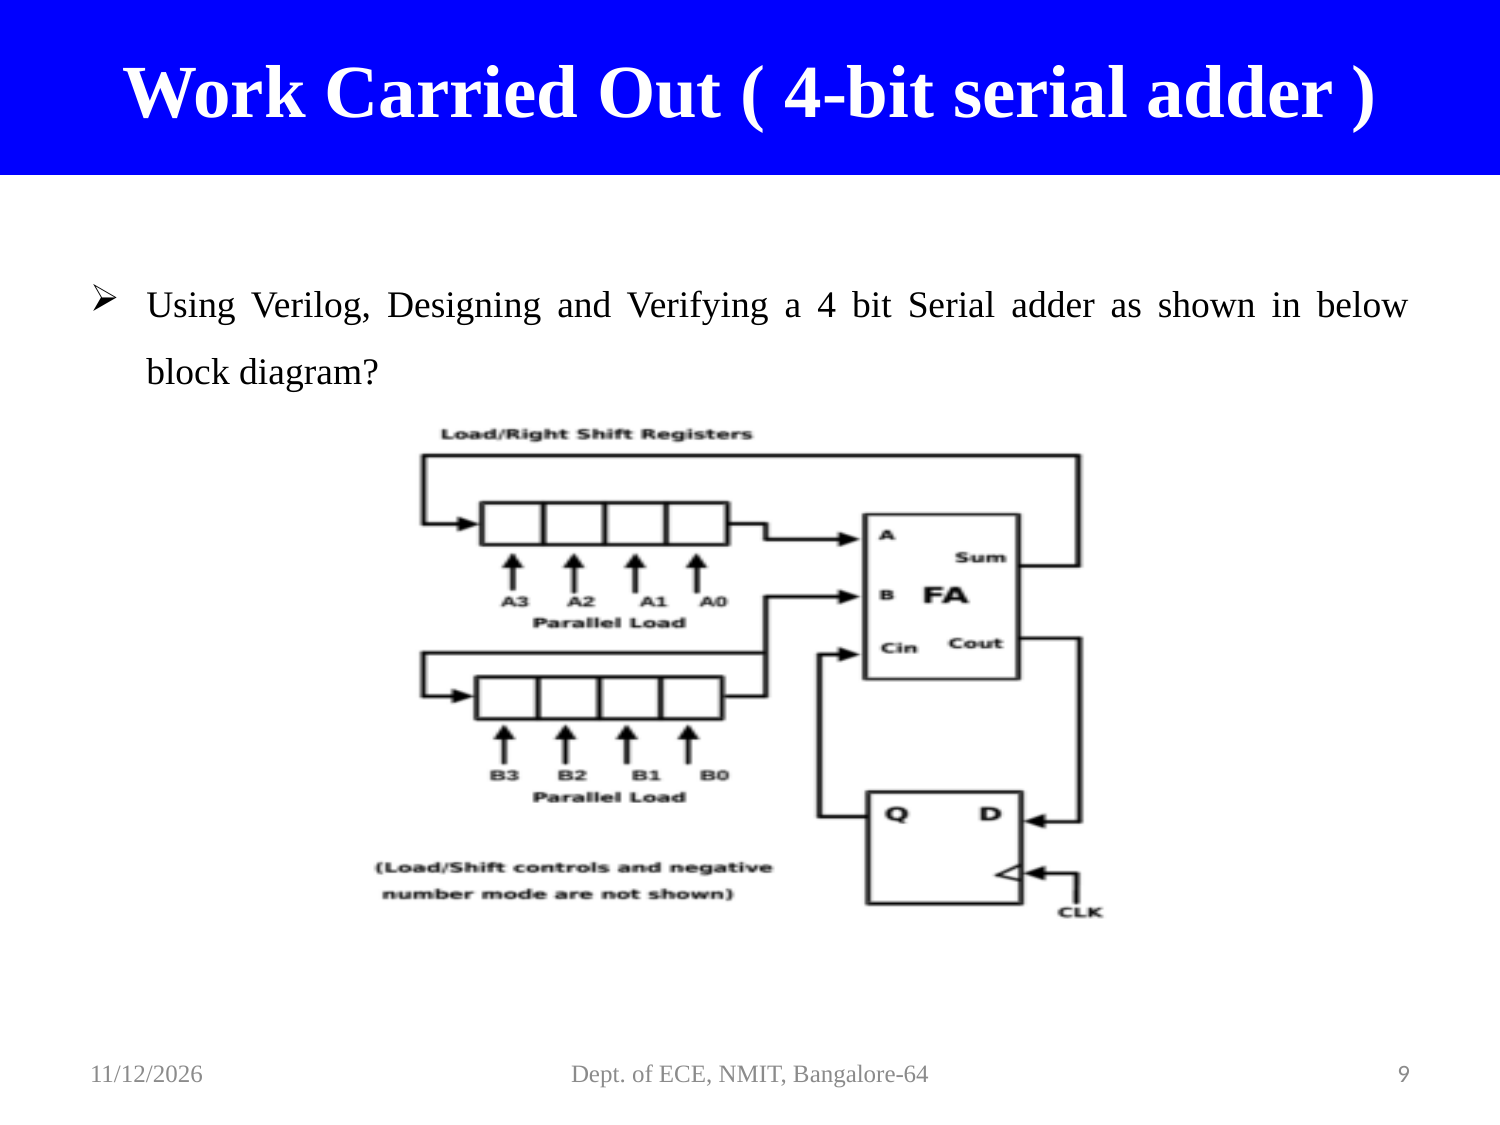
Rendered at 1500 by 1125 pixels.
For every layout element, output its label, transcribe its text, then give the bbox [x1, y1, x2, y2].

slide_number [75, 1042, 425, 1103]
list Using Verilog, Designing and Verifying a 4 bit Serial adder as shown in below block diagram? [75, 249, 1425, 993]
slide_number 9 [1074, 1042, 1425, 1103]
picture [324, 412, 1176, 938]
title Work Carried Out ( 4-bit serial adder ) [0, 0, 1500, 175]
footer Dept. of ECE, NMIT, Bangalore-64 [512, 1042, 988, 1103]
